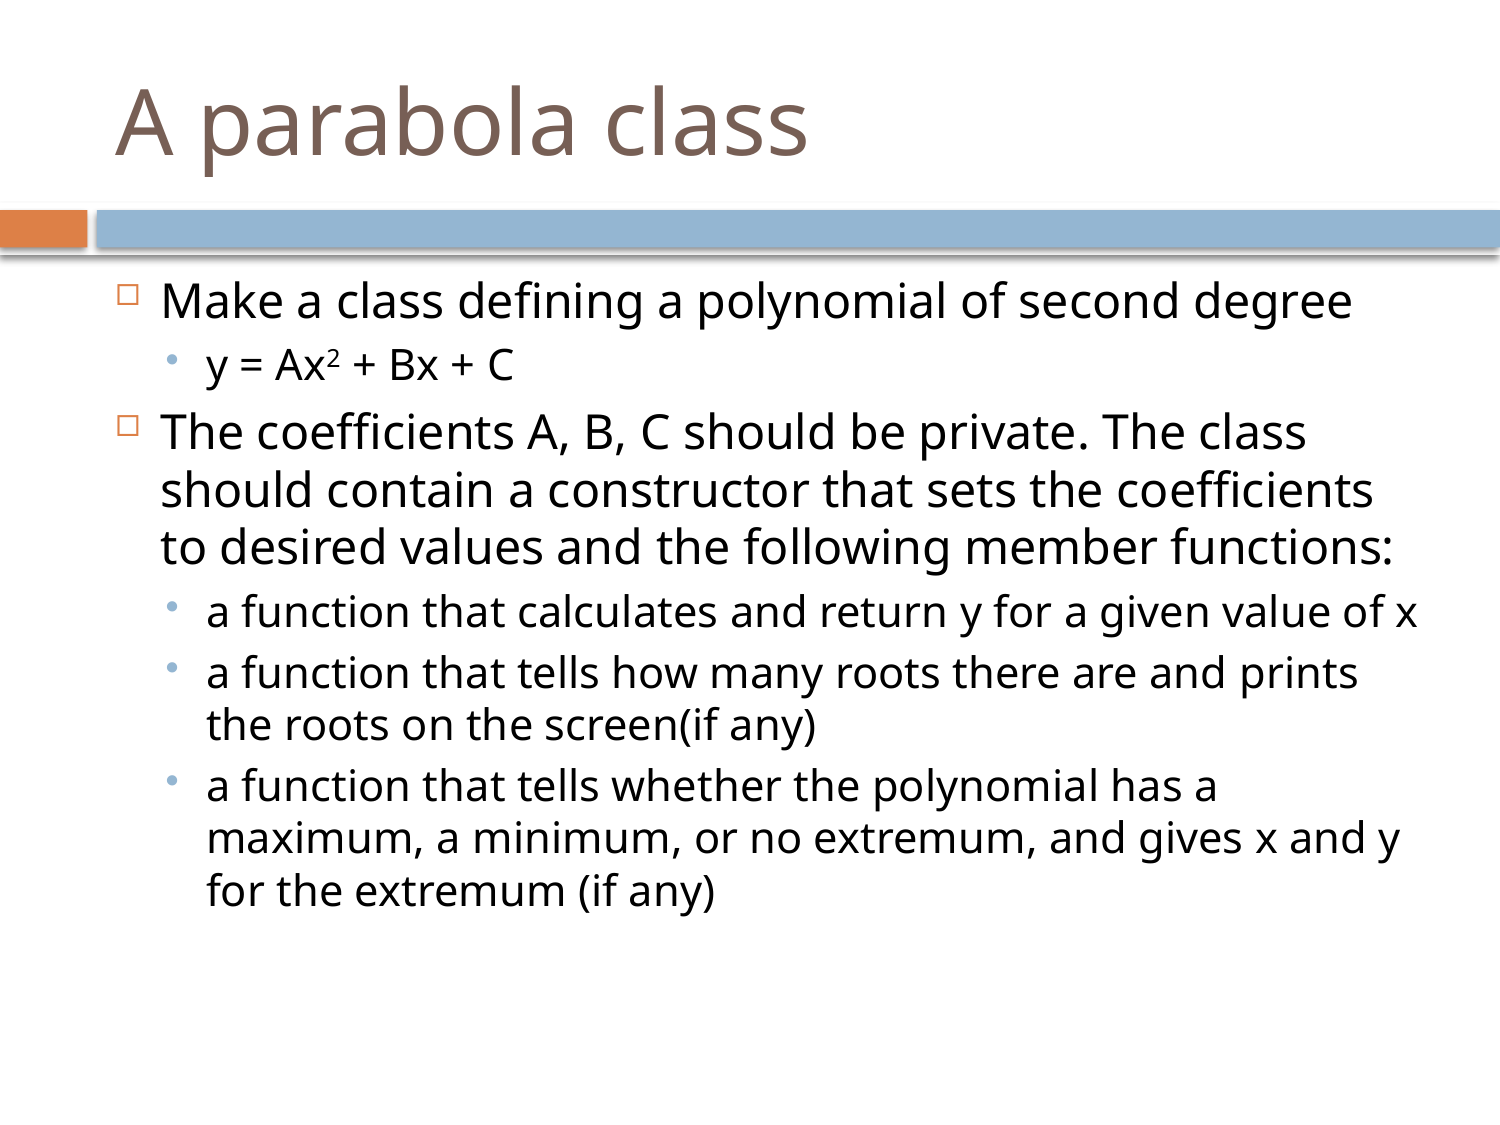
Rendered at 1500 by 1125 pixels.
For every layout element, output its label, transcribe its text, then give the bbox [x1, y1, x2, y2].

title A parabola class [100, 37, 1438, 200]
list Make a class defining a polynomial of second degree y = Ax2 + Bx + C The coefficients A, B, C should be private. The class should contain a constructor that sets the coefficients to desired values and the following member functions: a function that calculates and return y for a given value of x a function that tells how many roots there are and prints the roots on the screen(if any) a function that tells whether the polynomial has a maximum, a minimum, or no extremum, and gives x and y for the extremum (if any) [100, 262, 1438, 1000]
